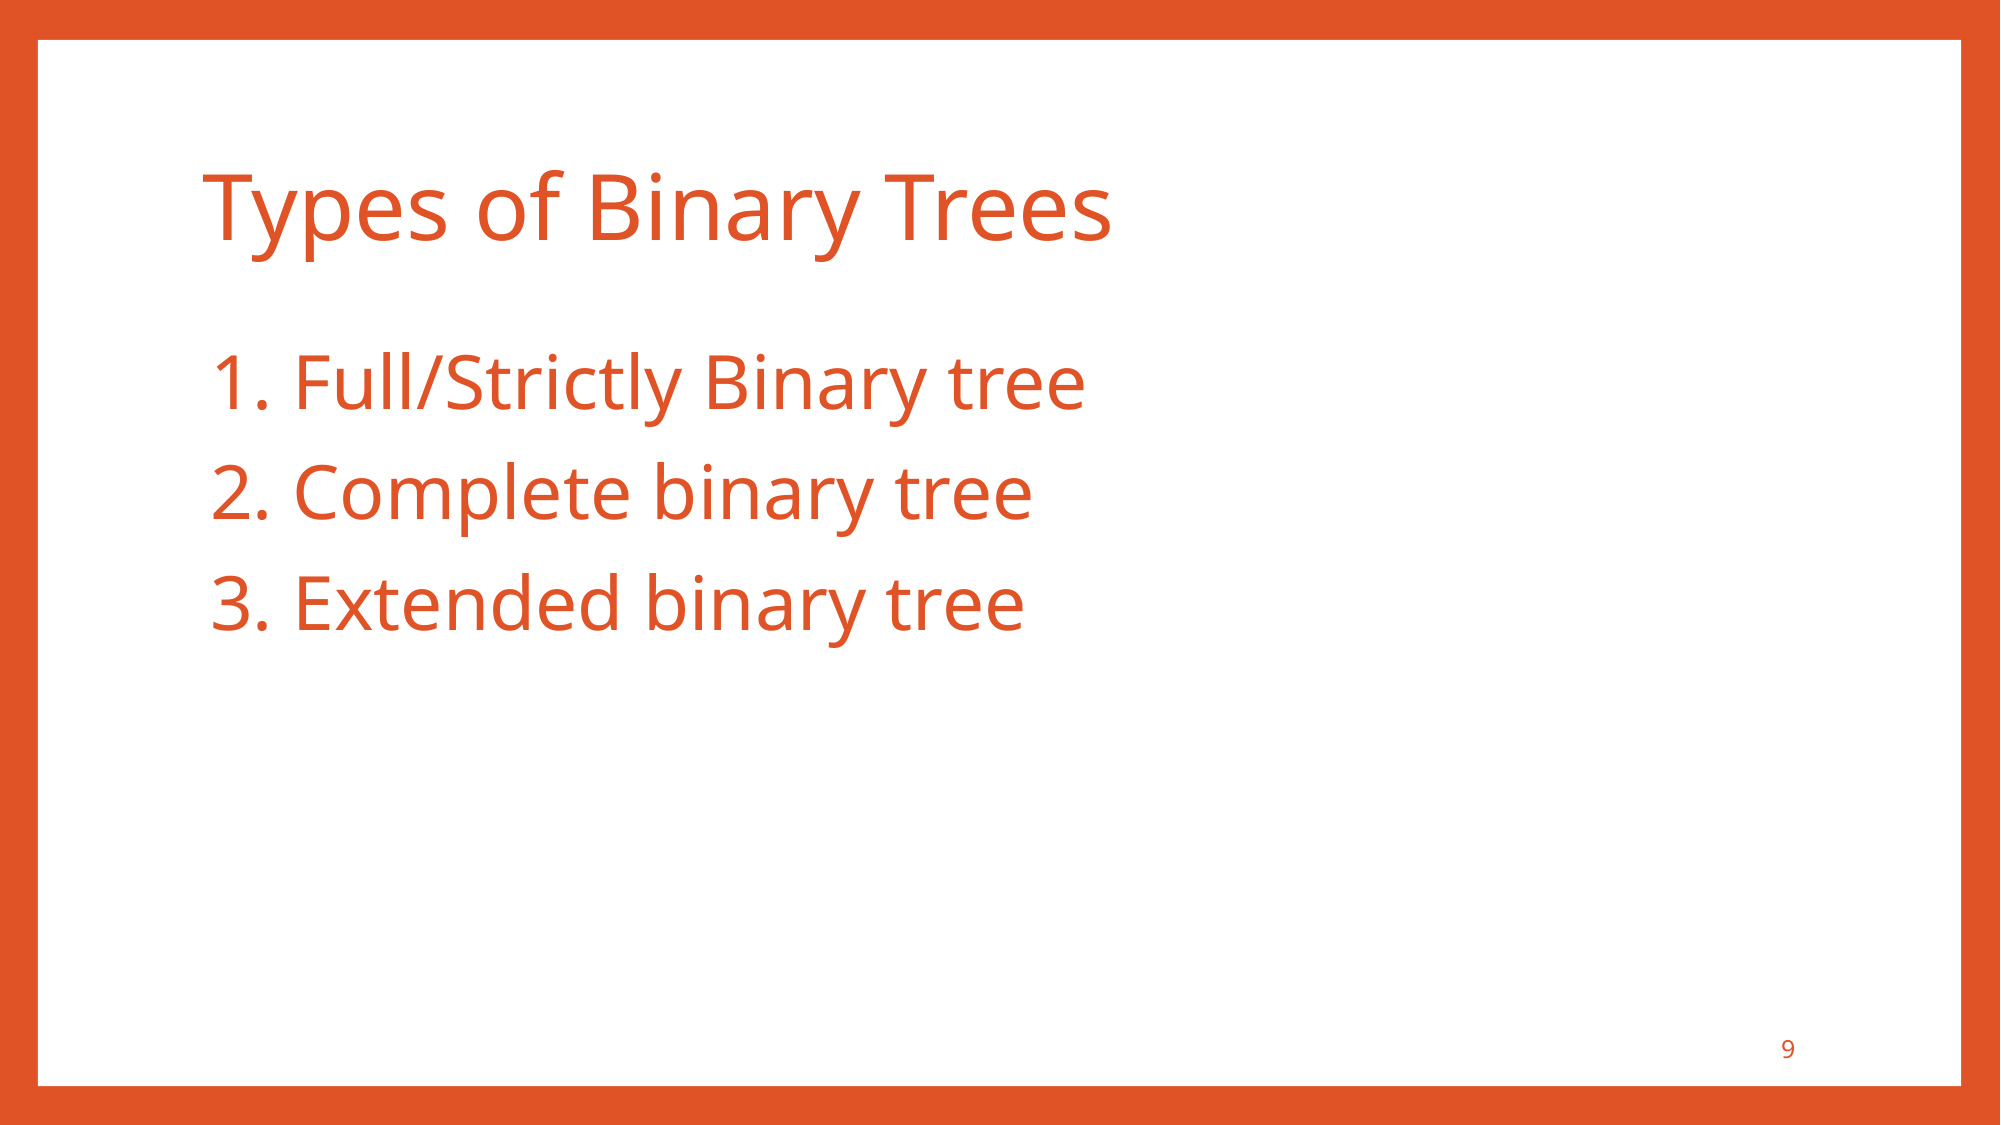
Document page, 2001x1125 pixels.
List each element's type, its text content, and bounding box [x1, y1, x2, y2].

slide_number 9 [1530, 1020, 1811, 1081]
title Types of Binary Trees [187, 99, 1808, 323]
list 1. Full/Strictly Binary tree 2. Complete binary tree 3. Extended binary tree [187, 337, 1808, 1000]
